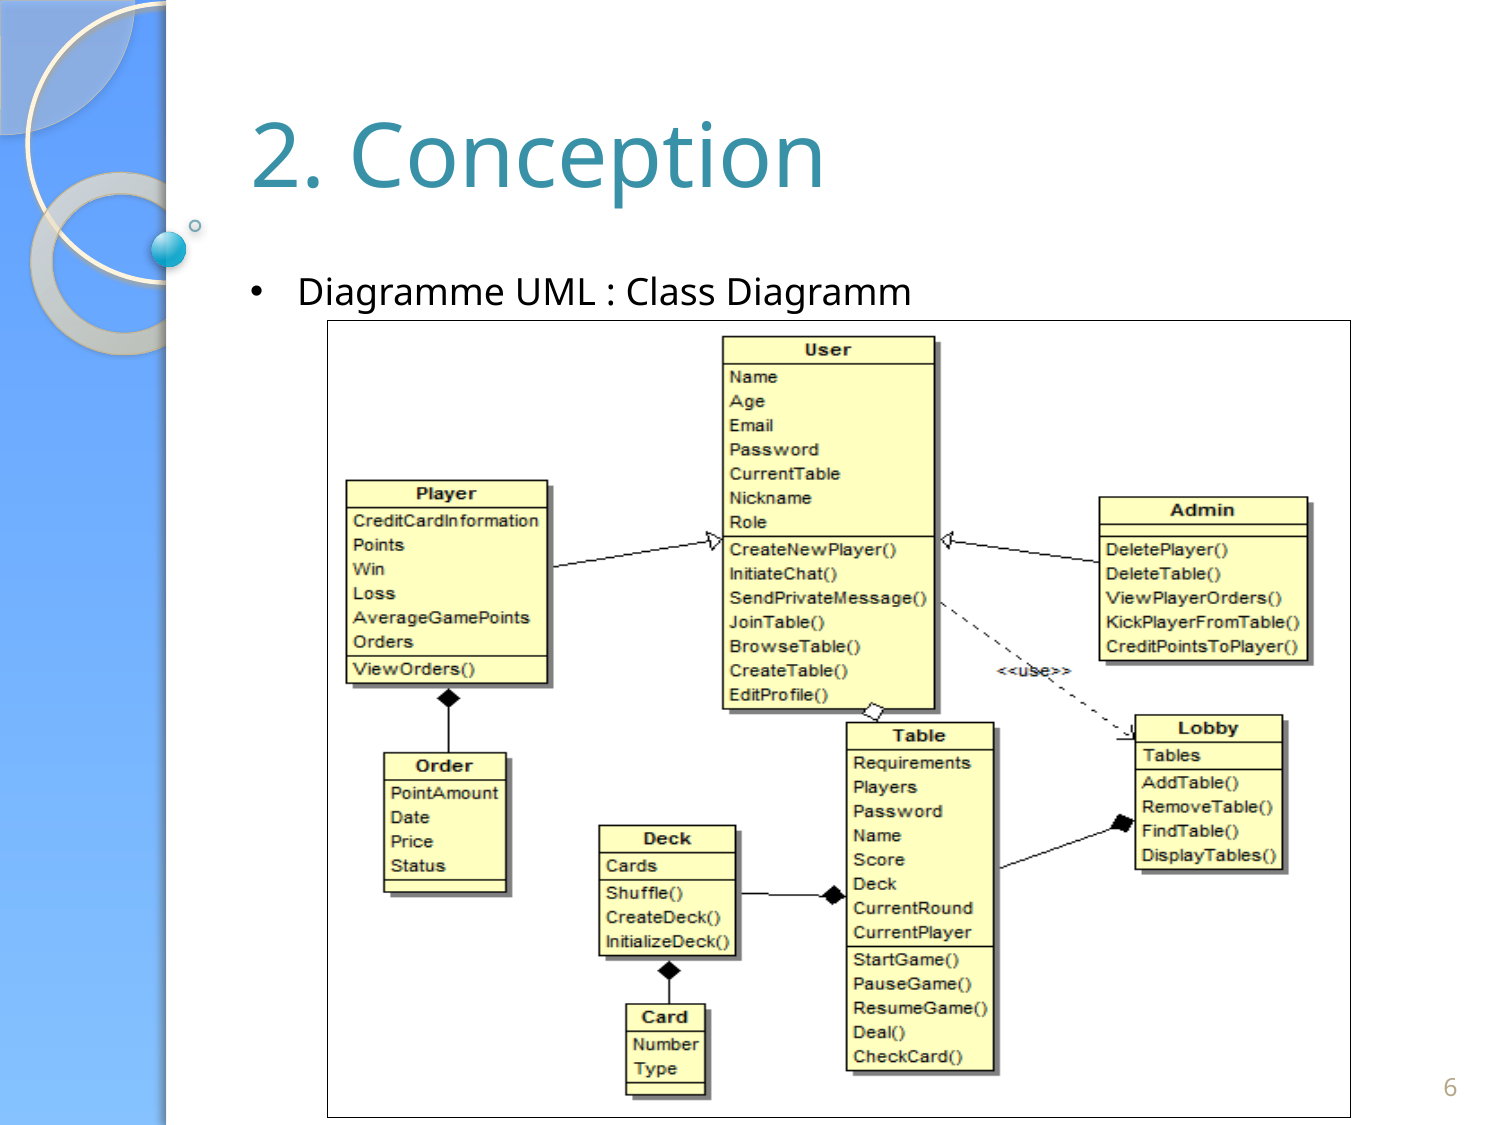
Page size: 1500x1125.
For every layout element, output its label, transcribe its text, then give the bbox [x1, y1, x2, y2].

slide_number 6 [1413, 1034, 1488, 1113]
text_box Diagramme UML : Class Diagramm [235, 260, 1311, 321]
text_box 2. Conception [235, 24, 1466, 213]
picture [327, 321, 1351, 1117]
